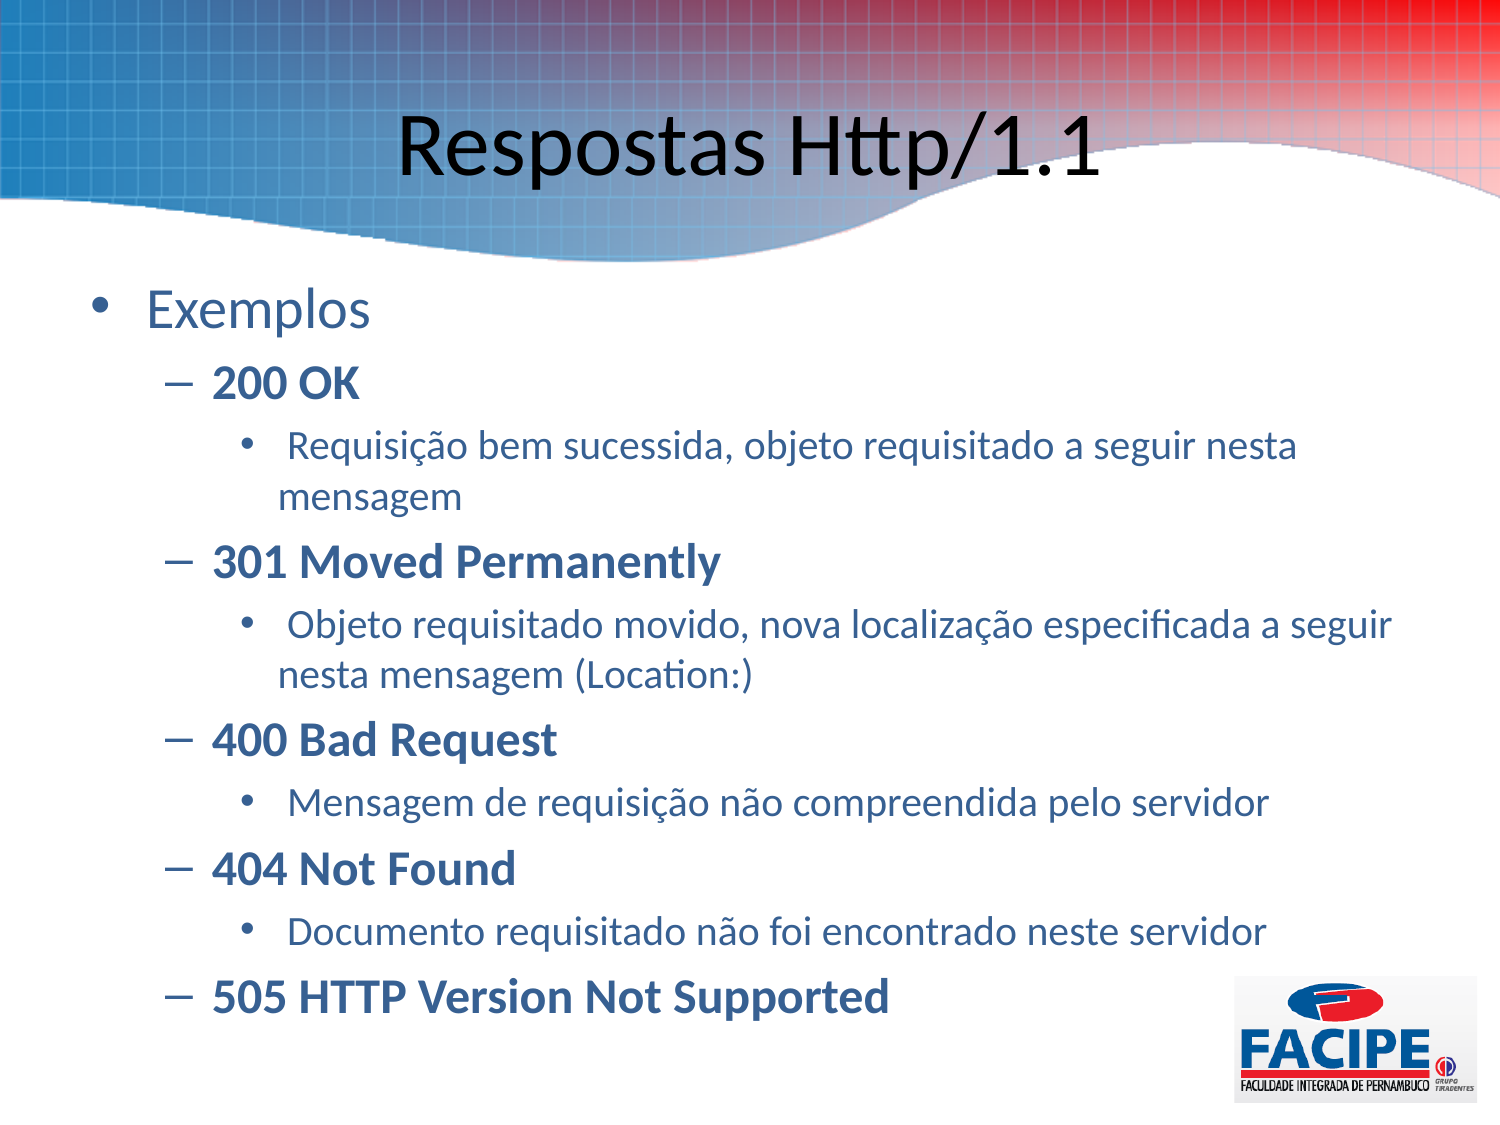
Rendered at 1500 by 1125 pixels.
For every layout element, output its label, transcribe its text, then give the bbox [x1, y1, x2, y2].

title Respostas Http/1.1 [74, 44, 1426, 233]
picture [1234, 976, 1478, 1103]
list Exemplos 200 OK Requisição bem sucessida, objeto requisitado a seguir nesta mensagem 301 Moved Permanently Objeto requisitado movido, nova localização especificada a seguir nesta mensagem (Location:) 400 Bad Request Mensagem de requisição não compreendida pelo servidor 404 Not Found Documento requisitado não foi encontrado neste servidor 505 HTTP Version Not Supported [74, 262, 1426, 1006]
picture [0, 0, 1500, 270]
